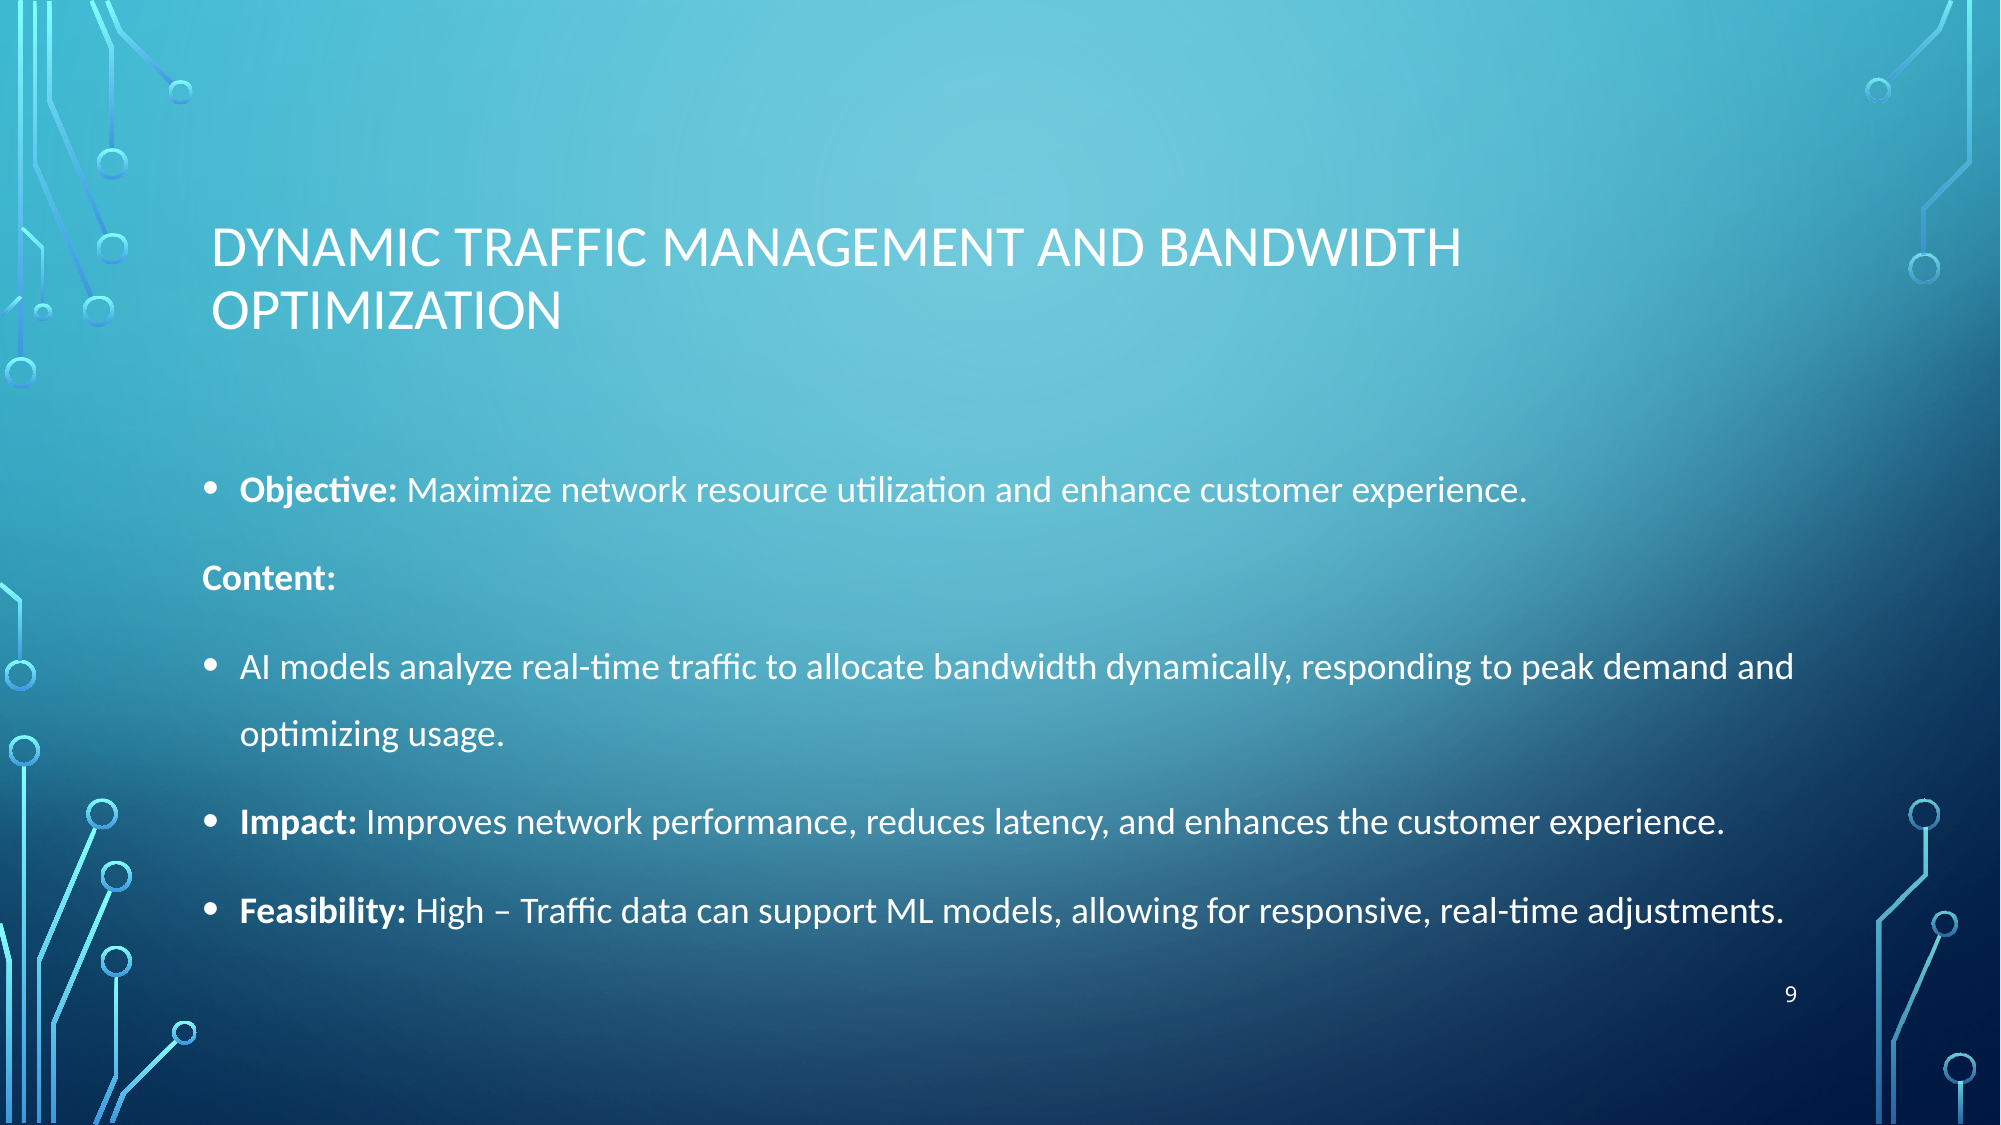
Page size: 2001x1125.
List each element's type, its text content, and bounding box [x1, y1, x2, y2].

list Objective: Maximize network resource utilization and enhance customer experience. Content: AI models analyze real-time traffic to allocate bandwidth dynamically, responding to peak demand and optimizing usage. Impact: Improves network performance, reduces latency, and enhances the customer experience. Feasibility: High – Traffic data can support ML models, allowing for responsive, real-time adjustments. [187, 369, 1813, 950]
slide_number 9 [1685, 965, 1813, 1025]
title Dynamic Traffic Management and Bandwidth Optimization [196, 196, 1822, 432]
